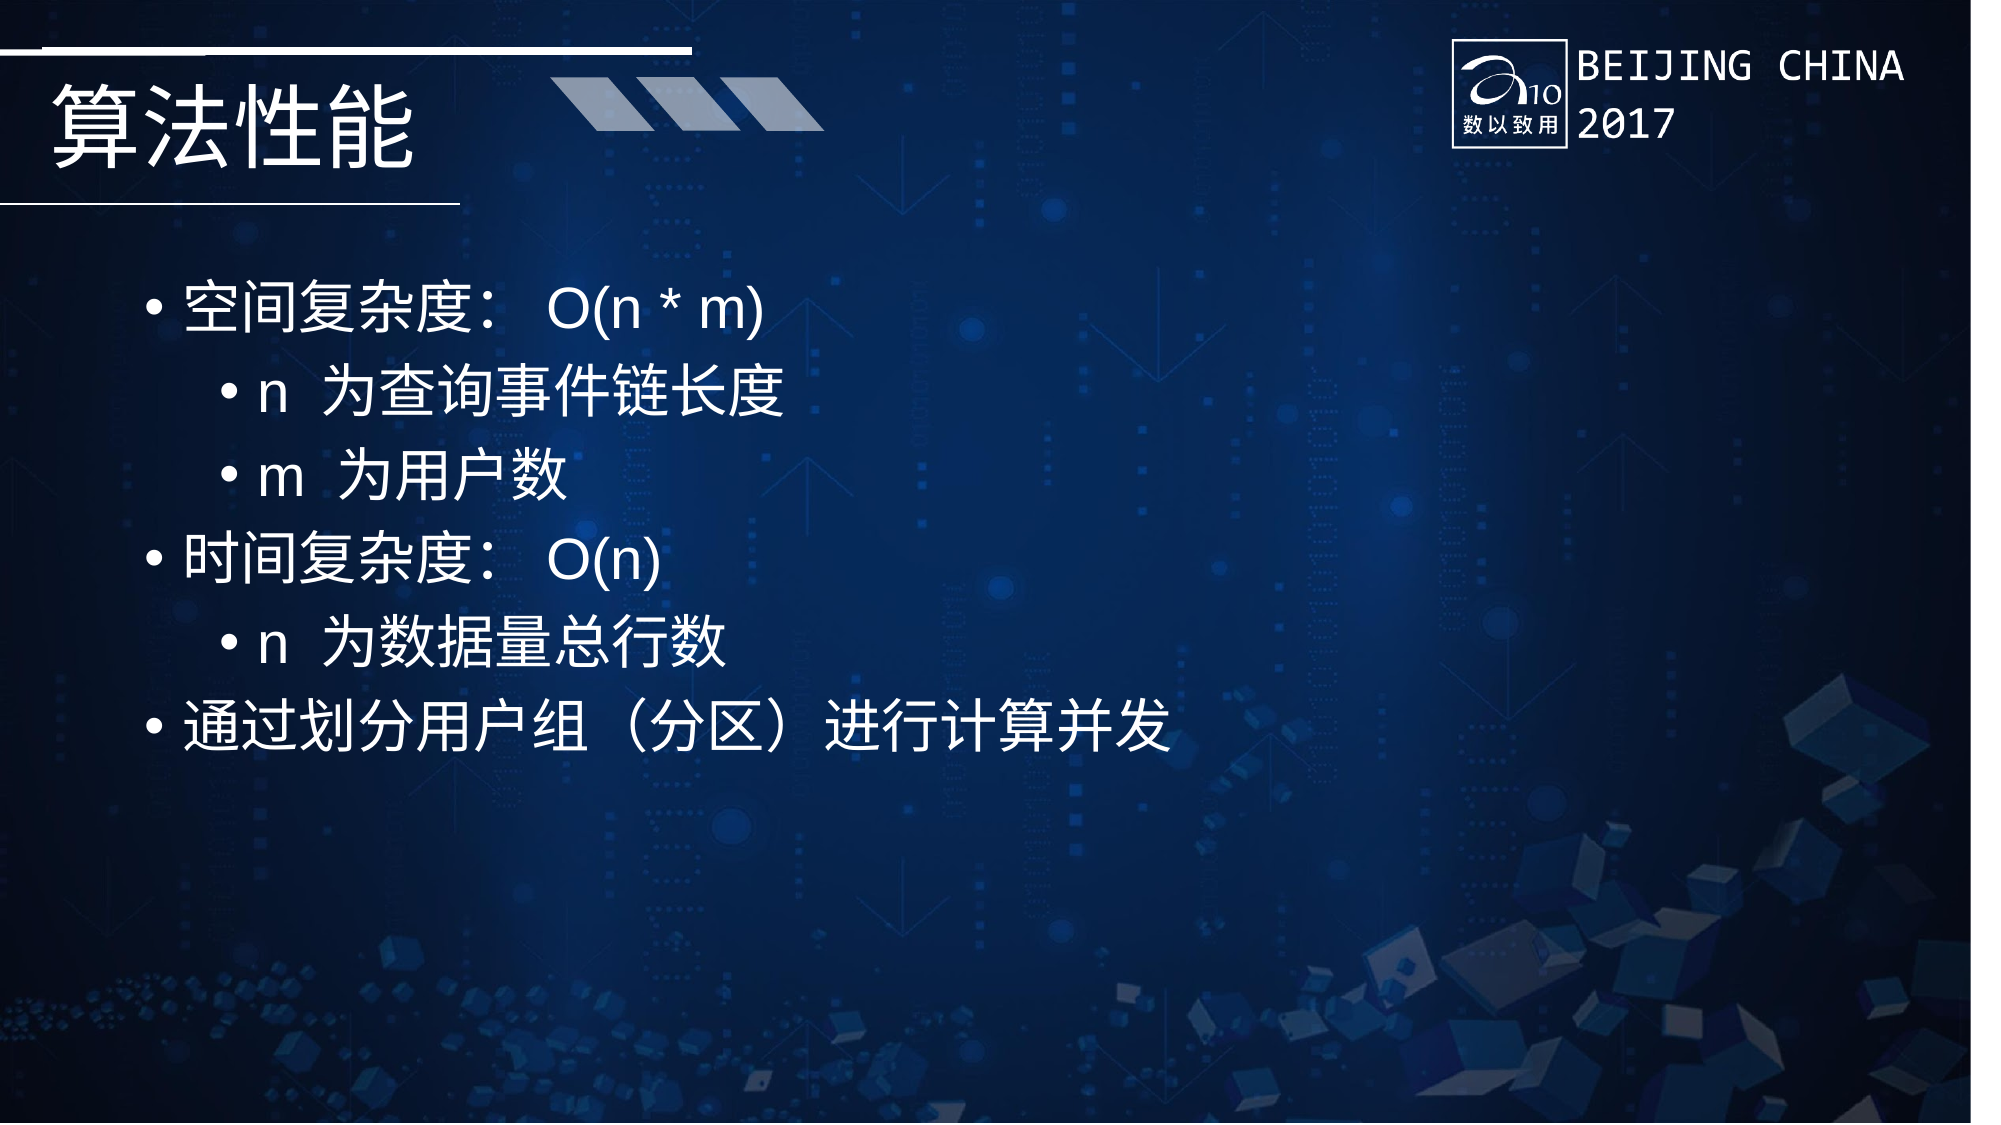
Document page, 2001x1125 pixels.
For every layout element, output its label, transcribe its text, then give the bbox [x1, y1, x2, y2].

picture [0, 0, 1971, 1123]
title 算法性能 [42, 59, 1768, 205]
list 空间复杂度：O(n * m) n 为查询事件链长度 m 为用户数 时间复杂度：O(n) n 为数据量总行数 通过划分用户组（分区）进行计算并发 [137, 270, 1863, 985]
